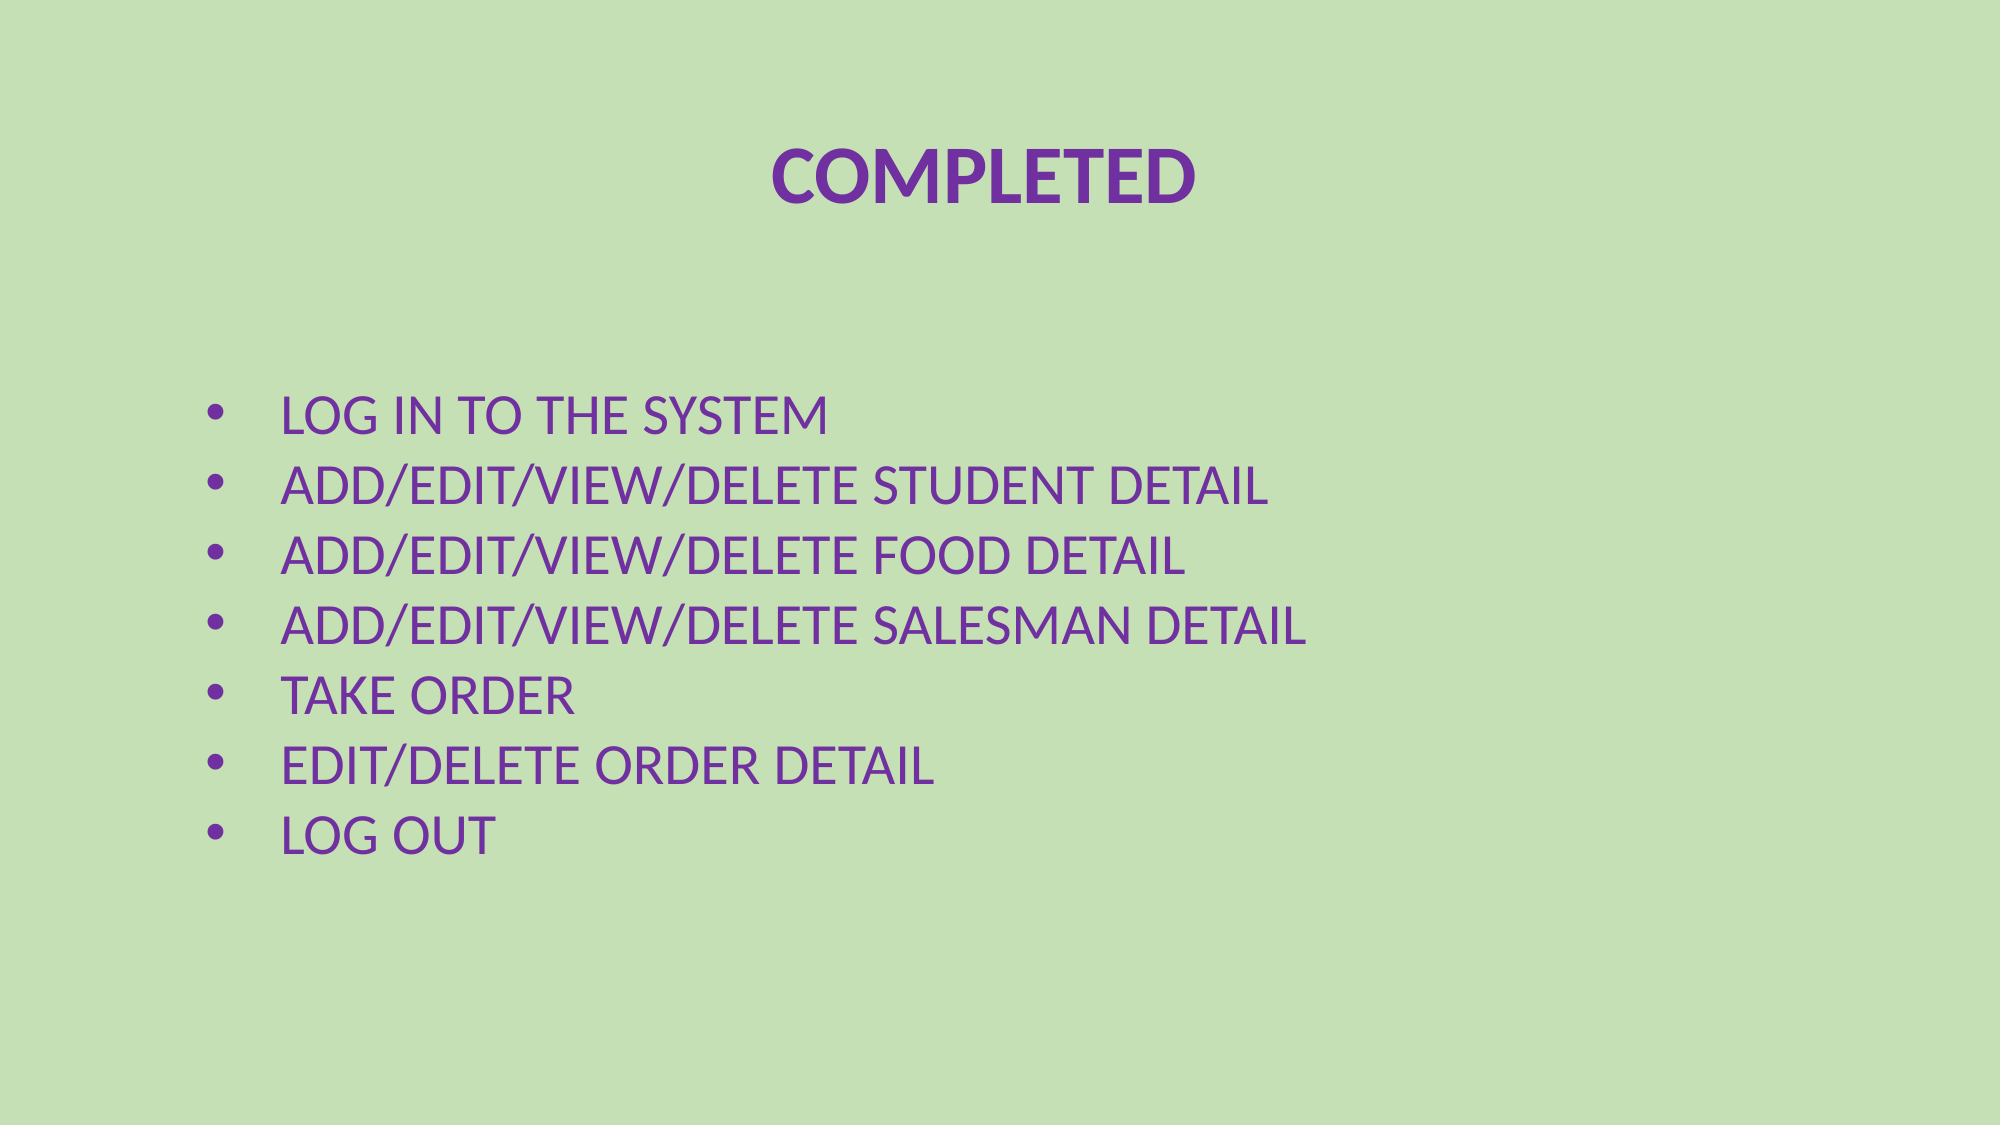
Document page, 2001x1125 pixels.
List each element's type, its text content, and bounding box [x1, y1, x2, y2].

text_box LOG IN TO THE SYSTEM ADD/EDIT/VIEW/DELETE STUDENT DETAIL ADD/EDIT/VIEW/DELETE FOOD DETAIL ADD/EDIT/VIEW/DELETE SALESMAN DETAIL TAKE ORDER EDIT/DELETE ORDER DETAIL LOG OUT [190, 368, 1654, 919]
text_box COMPLETED [756, 112, 1340, 228]
